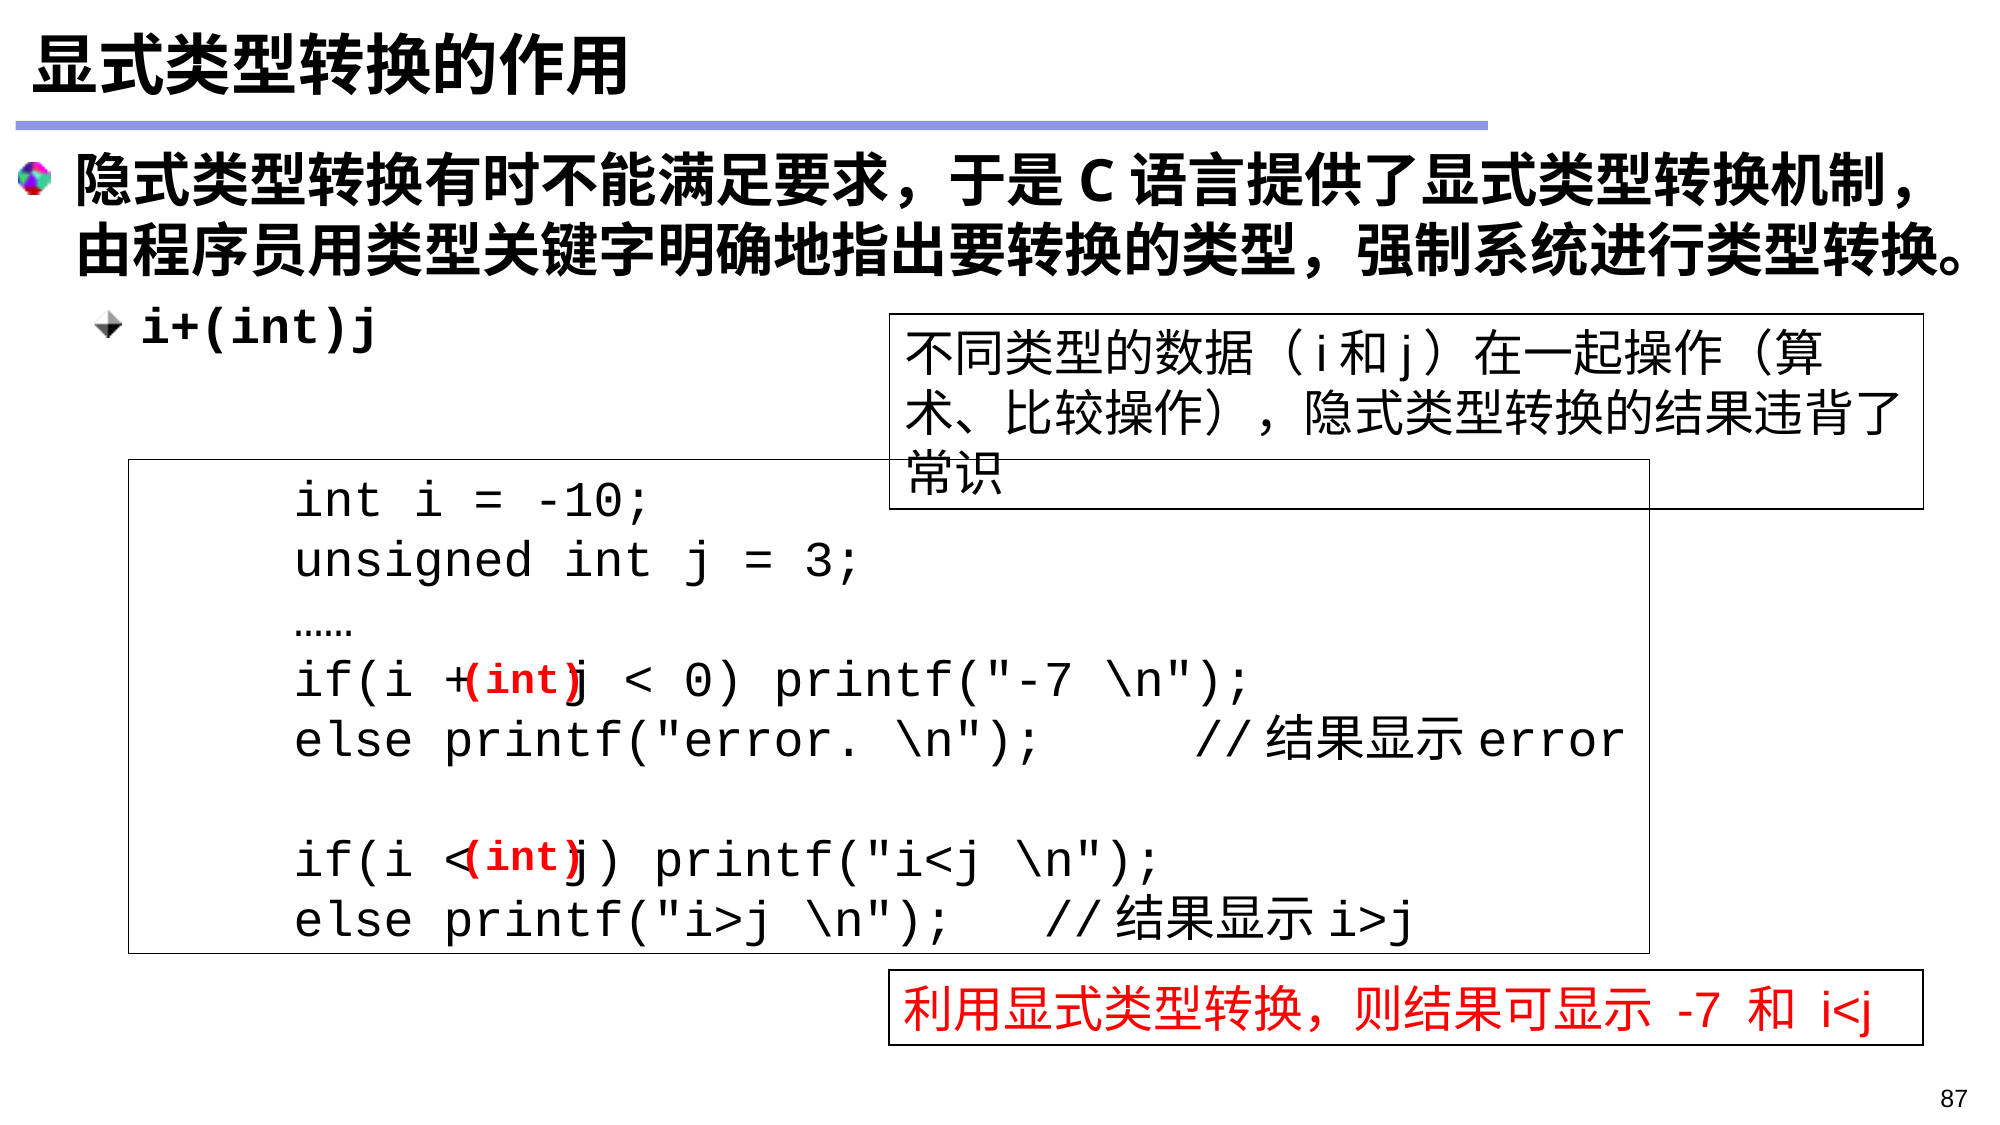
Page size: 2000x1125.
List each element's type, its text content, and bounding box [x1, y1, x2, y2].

picture [93, 309, 122, 338]
text_box 不同类型的数据（i和j）在一起操作（算术、比较操作），隐式类型转换的结果违背了常识 [889, 314, 1924, 509]
list 隐式类型转换有时不能满足要求，于是C语言提供了显式类型转换机制，由程序员用类型关键字明确地指出要转换的类型，强制系统进行类型转换。 i+(int)j [15, 141, 2000, 1118]
picture [18, 162, 51, 195]
text_box (int) [445, 644, 601, 710]
title 显式类型转换的作用 [16, 12, 1984, 114]
text_box int i = -10; unsigned int j = 3; …… if(i + j < 0) printf("-7 \n"); else printf("error. \n"); //结果显示error if(i < j) printf("i<j \n"); else printf("i>j \n"); //结果显示i>j [128, 459, 1650, 954]
text_box (int) [445, 820, 601, 886]
text_box 利用显式类型转换，则结果可显示 -7 和 i<j [889, 970, 1924, 1045]
text_box 87 [1786, 1074, 1984, 1113]
